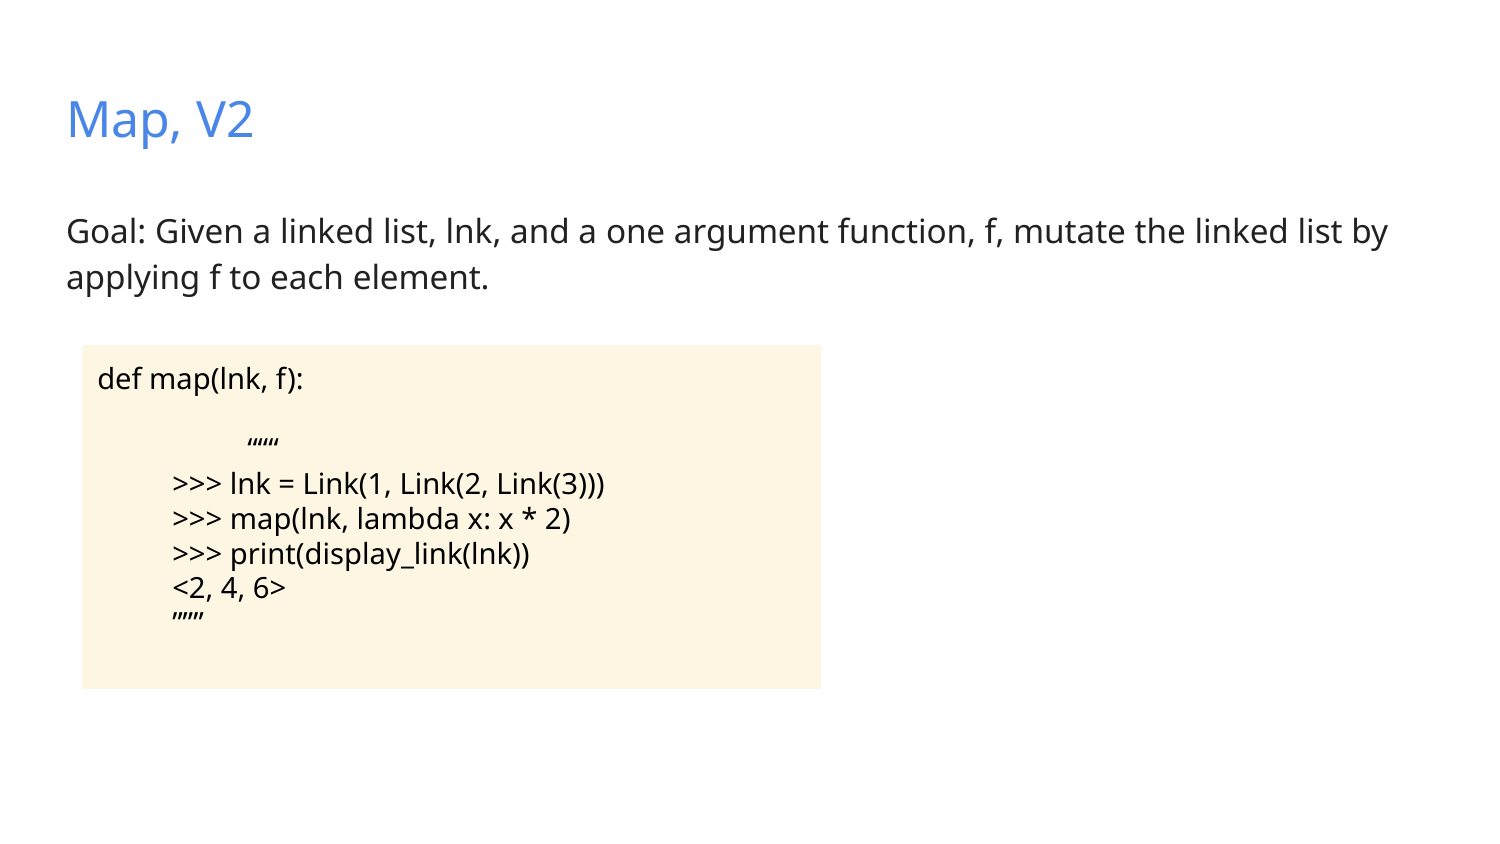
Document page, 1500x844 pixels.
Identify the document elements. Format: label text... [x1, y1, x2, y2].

list Goal: Given a linked list, lnk, and a one argument function, f, mutate the linked list by applying f to each element. [51, 189, 1449, 750]
text_box def map(lnk, f): “““ >>> lnk = Link(1, Link(2, Link(3))) >>> map(lnk, lambda x: x * 2) >>> print(display_link(lnk)) <2, 4, 6> ””” [82, 345, 822, 689]
title Map, V2 [51, 72, 1449, 167]
